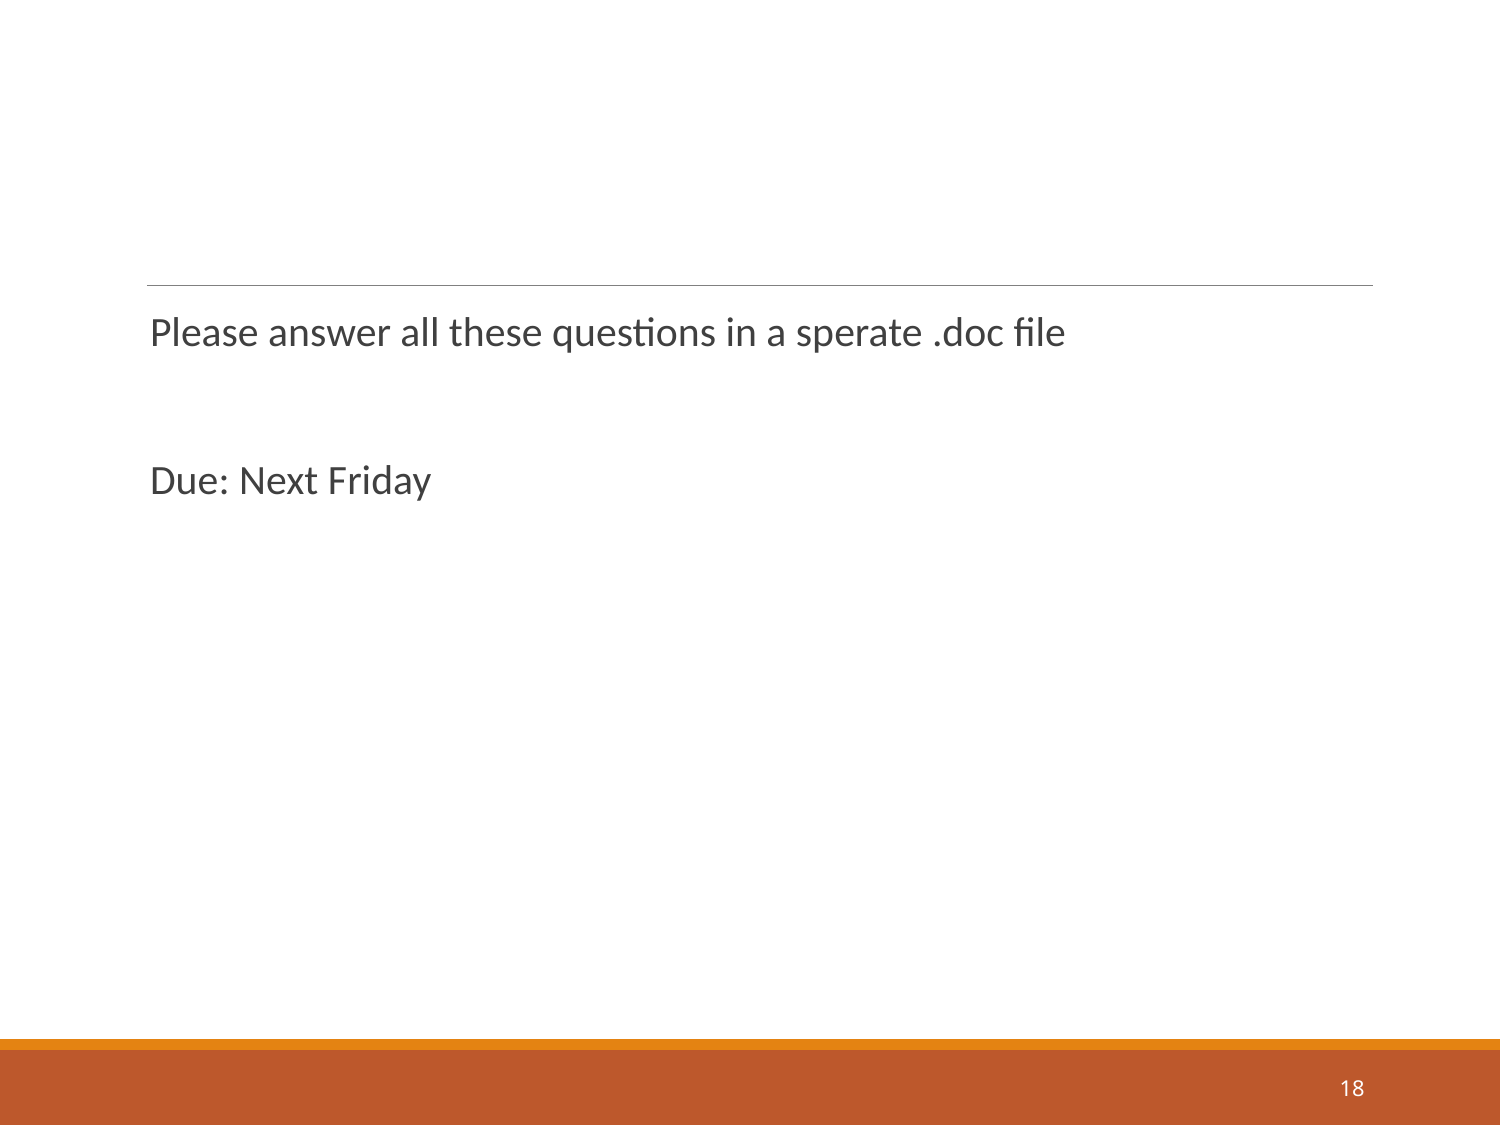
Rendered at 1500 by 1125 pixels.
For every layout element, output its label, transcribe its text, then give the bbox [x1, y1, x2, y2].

list Please answer all these questions in a sperate .doc file Due: Next Friday [135, 302, 1373, 963]
slide_number 18 [1218, 1059, 1380, 1120]
